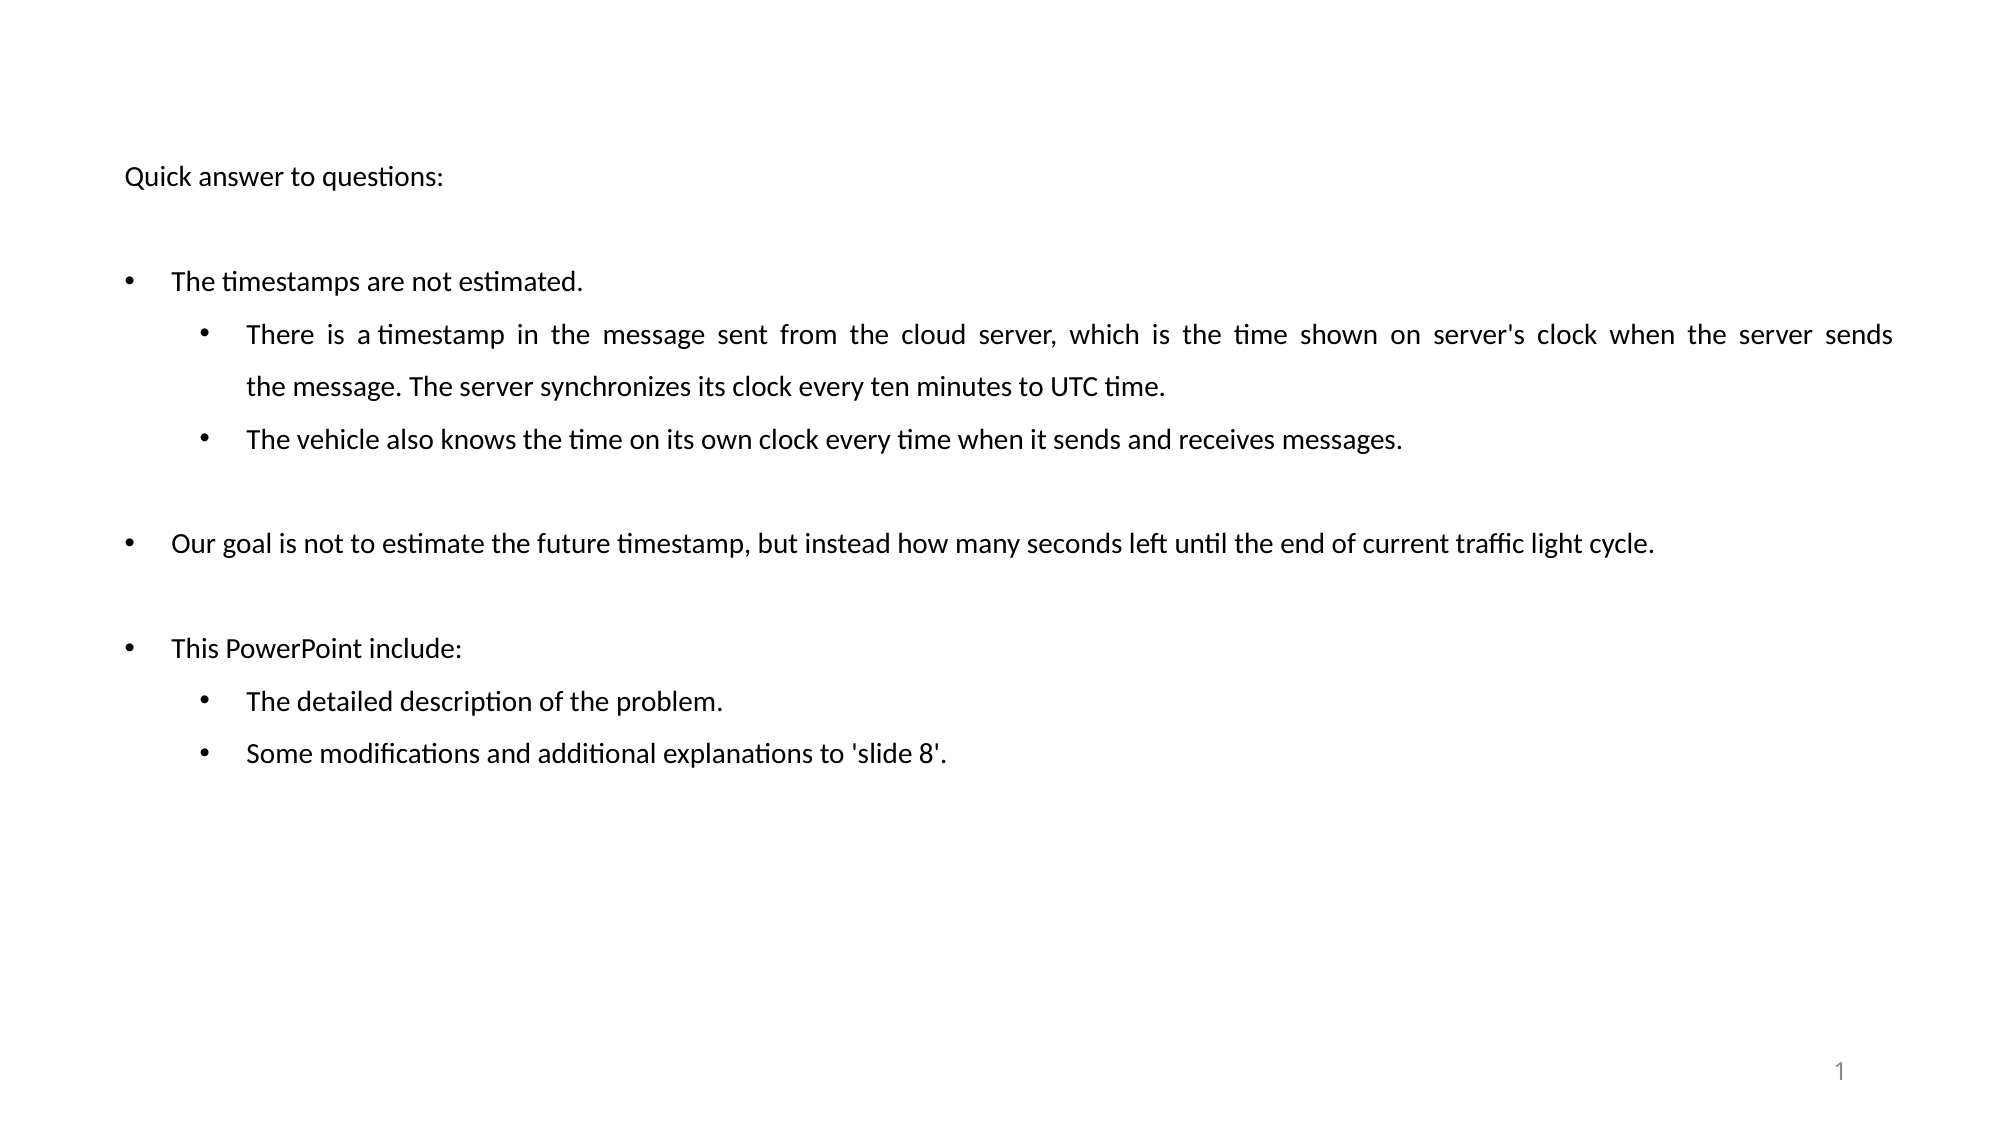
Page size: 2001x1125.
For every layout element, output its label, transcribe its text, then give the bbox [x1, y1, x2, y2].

text_box Quick answer to questions:​ ​ The timestamps are not estimated. ​ There is a timestamp in the message sent from the cloud server, which is the time shown on server's clock when the server sends the message. The server synchronizes its clock every ten minutes to UTC time.​ The vehicle also knows the time on its own clock every time when it sends and receives messages.​ Our goal is not to estimate the future timestamp, but instead how many seconds left until the end of current traffic light cycle. This PowerPoint include:​ The detailed description of the problem​. Some modifications and additional explanations to 'slide 8'. [109, 132, 1910, 777]
slide_number 1 [1412, 1042, 1863, 1103]
